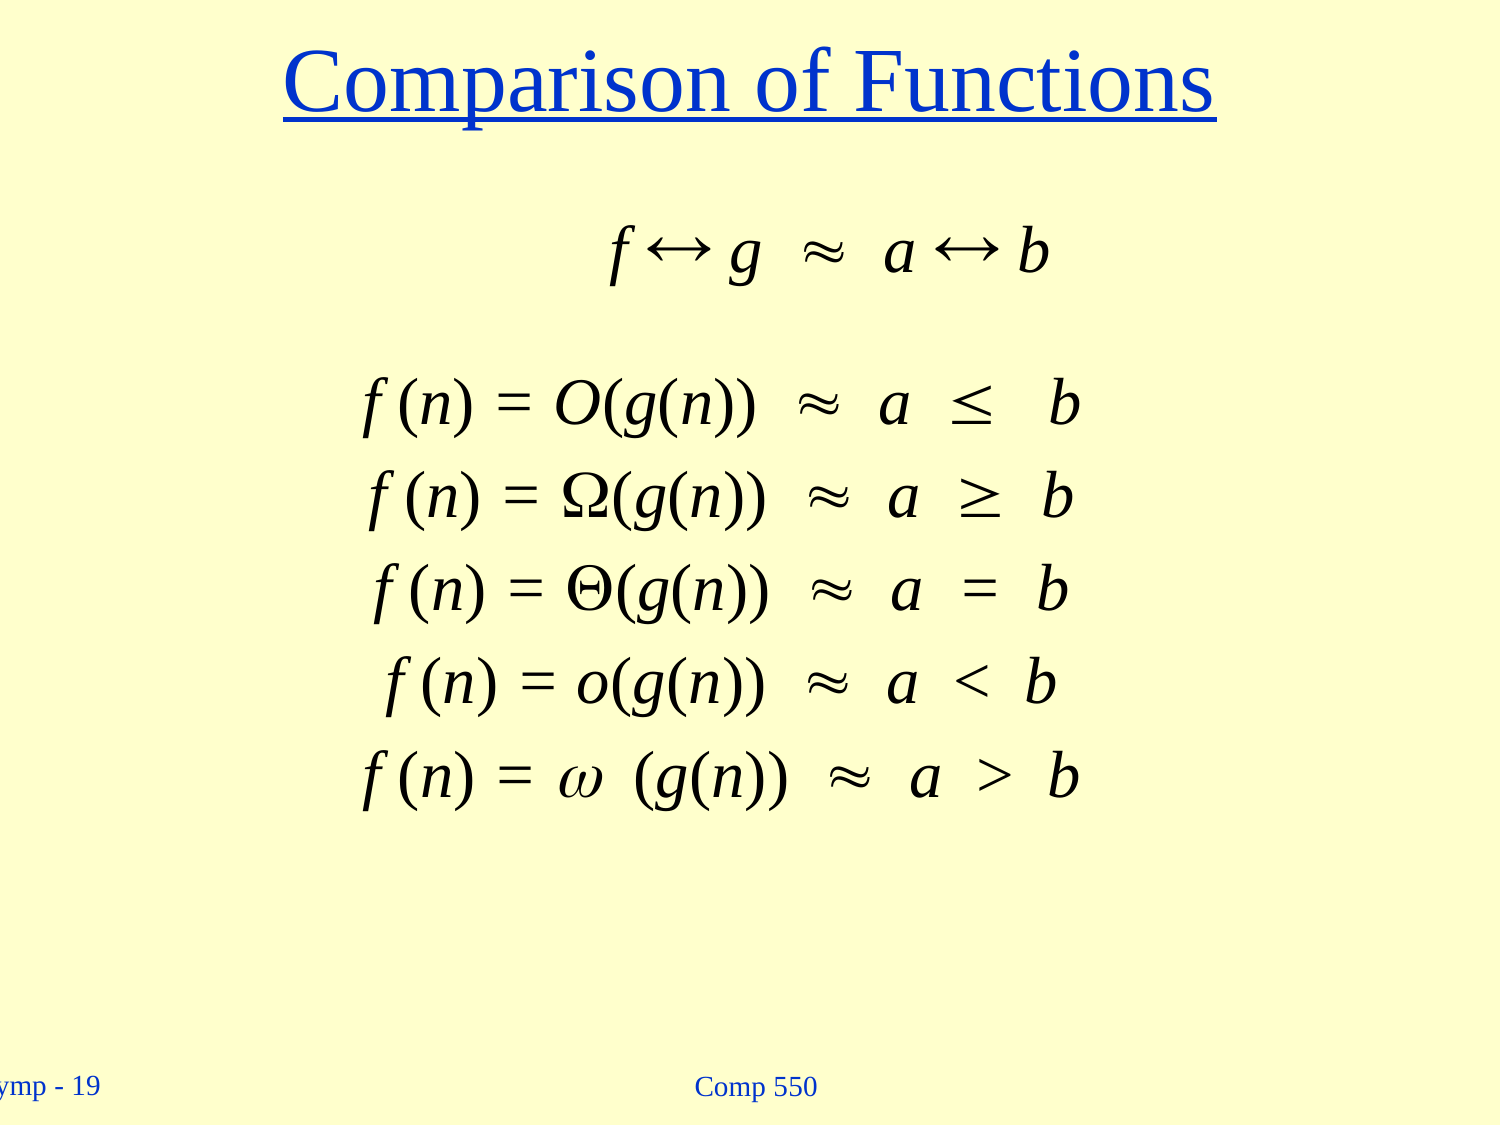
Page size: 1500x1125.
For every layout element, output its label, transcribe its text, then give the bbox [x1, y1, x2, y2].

title Comparison of Functions [0, 0, 1500, 150]
footer Comp 550 [599, 1046, 913, 1123]
list f  g  a  b f (n) = O(g(n))  a  b f (n) = (g(n))  a  b f (n) = (g(n))  a = b f (n) = o(g(n))  a < b f (n) = w (g(n))  a > b [84, 198, 1360, 968]
